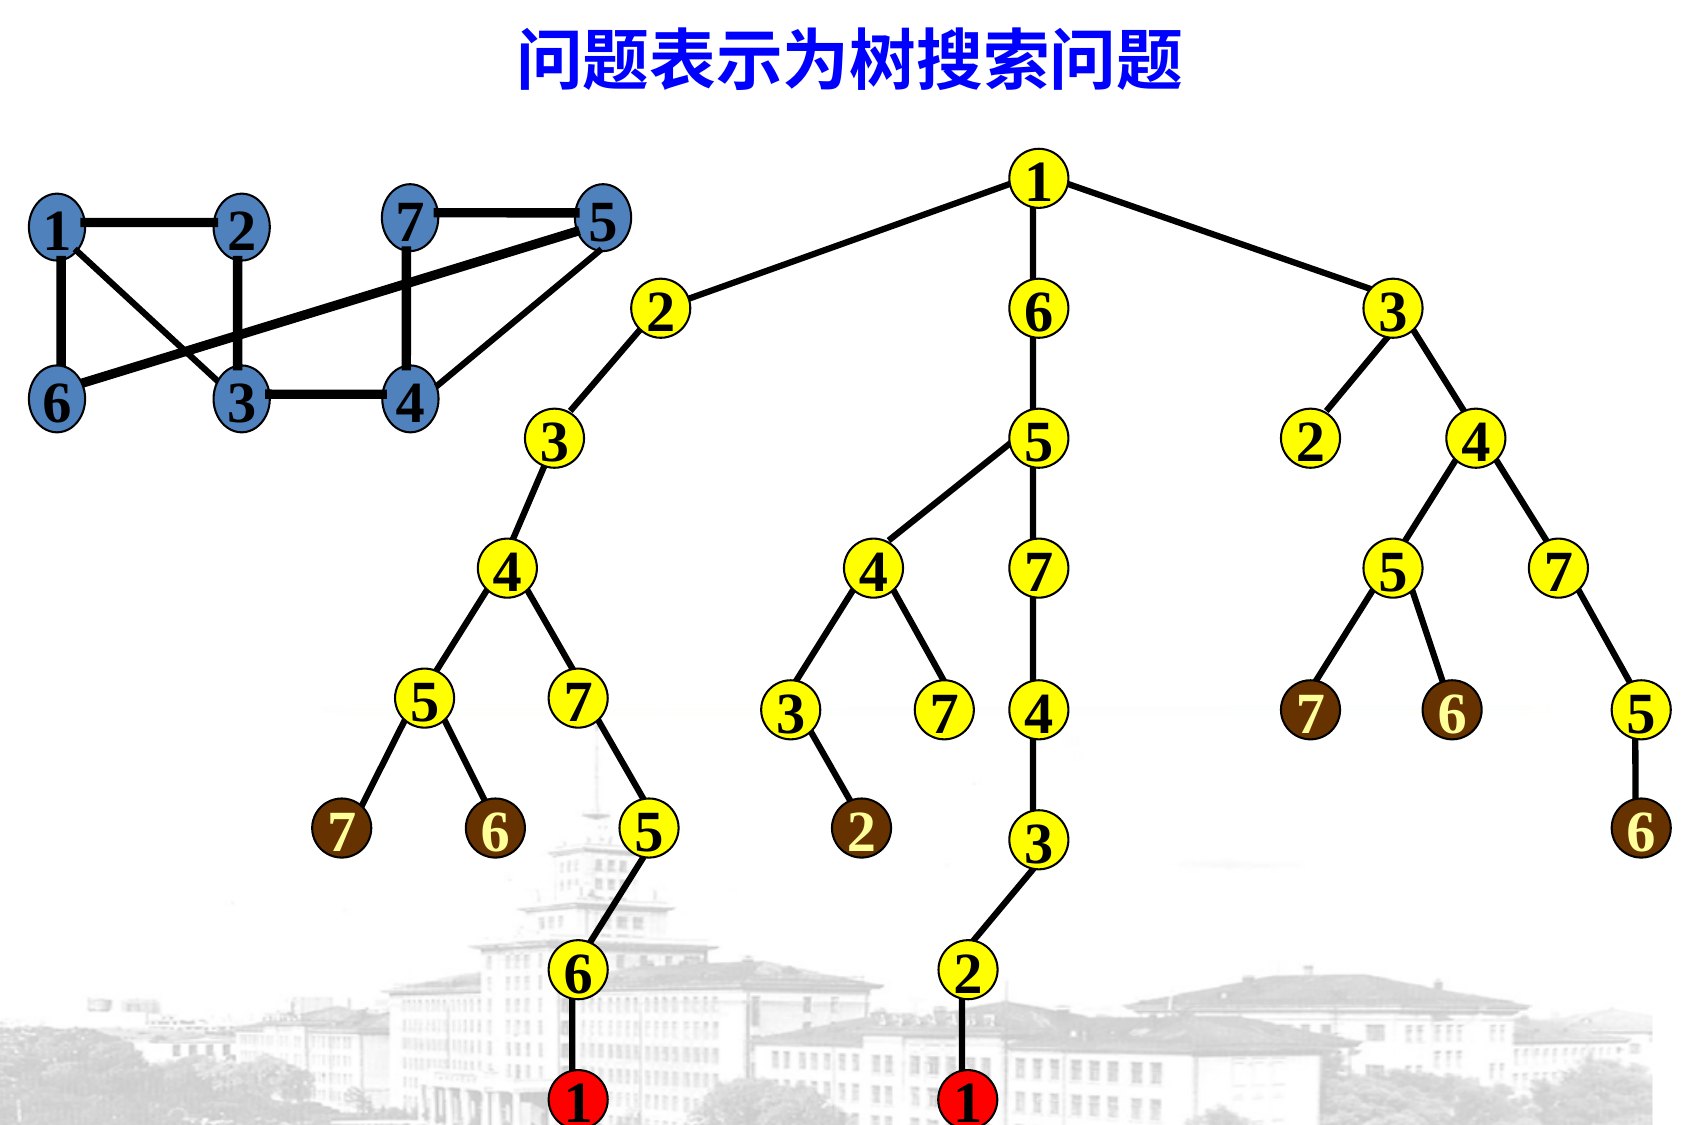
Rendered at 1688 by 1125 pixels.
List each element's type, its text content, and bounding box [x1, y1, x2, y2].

text_box 1 [938, 1070, 998, 1125]
text_box 7 [548, 668, 608, 728]
text_box 1 [1009, 148, 1069, 208]
text_box 5 [1009, 408, 1069, 468]
text_box 3 [761, 680, 821, 740]
text_box 6 [1422, 680, 1482, 740]
text_box 7 [1280, 680, 1341, 740]
text_box 6 [1009, 278, 1069, 338]
text_box 5 [1611, 680, 1671, 740]
text_box 6 [1611, 798, 1671, 858]
text_box 7 [312, 798, 372, 858]
text_box 6 [548, 940, 608, 1000]
text_box 5 [1363, 538, 1423, 598]
text_box 3 [1363, 278, 1423, 338]
text_box 3 [1009, 810, 1069, 870]
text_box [28, 183, 632, 433]
text_box 7 [914, 680, 974, 740]
text_box 7 [1528, 538, 1588, 598]
text_box 6 [465, 798, 525, 858]
text_box 3 [525, 441, 584, 468]
text_box 4 [477, 538, 537, 598]
text_box 4 [1009, 680, 1069, 740]
text_box 2 [831, 798, 892, 858]
text_box 2 [938, 940, 998, 1000]
text_box 4 [843, 538, 904, 598]
text_box 7 [1009, 538, 1069, 598]
text_box 问题表示为树搜索问题 [501, 10, 1199, 105]
text_box 4 [1446, 408, 1506, 468]
text_box 5 [395, 668, 455, 728]
text_box 1 [548, 1070, 608, 1125]
text_box 2 [636, 278, 691, 338]
picture [0, 529, 1688, 1125]
text_box 5 [619, 798, 679, 858]
text_box 2 [1280, 408, 1341, 468]
